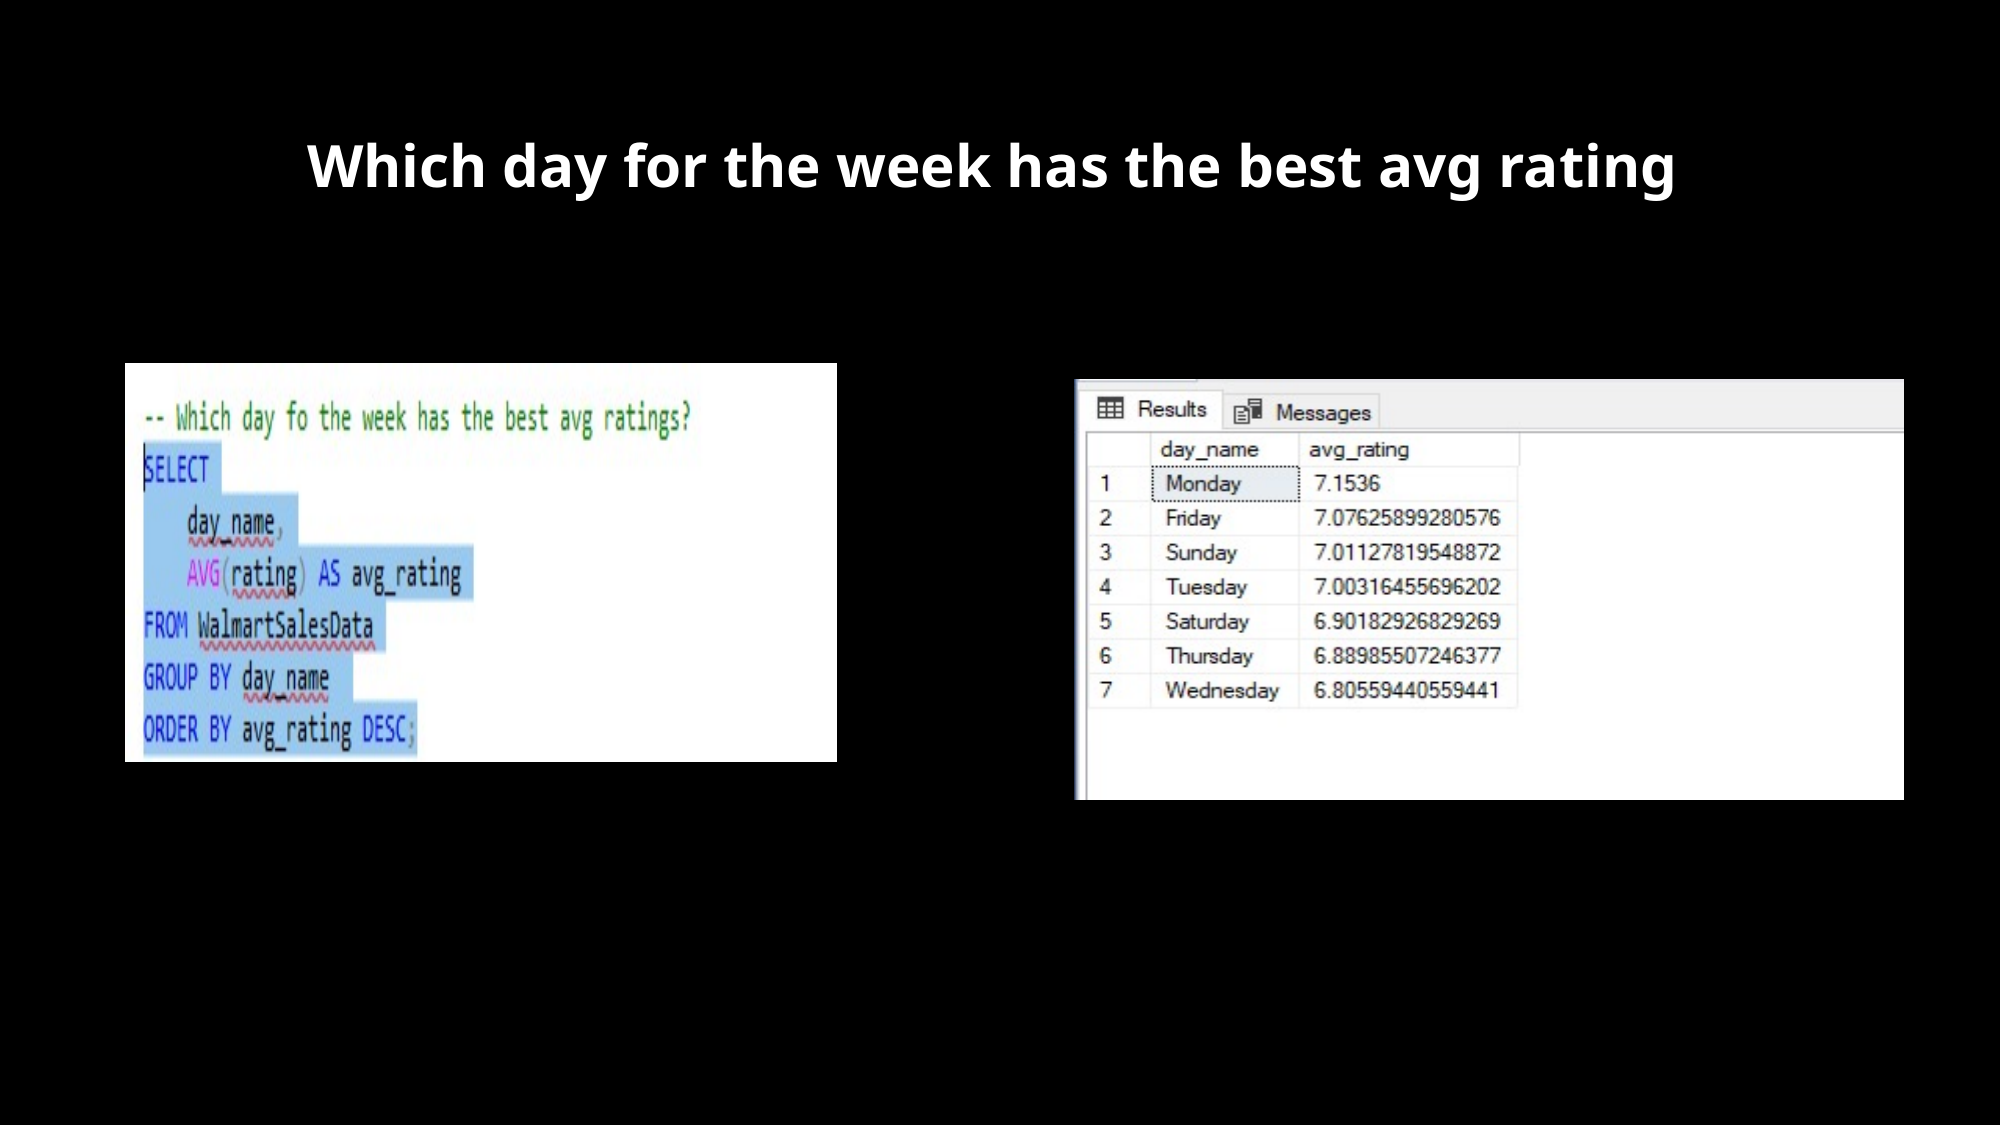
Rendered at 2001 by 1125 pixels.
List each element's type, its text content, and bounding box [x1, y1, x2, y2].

picture [1074, 379, 1904, 800]
title Which day for the week has the best avg rating [137, 59, 1863, 278]
picture [125, 363, 837, 762]
